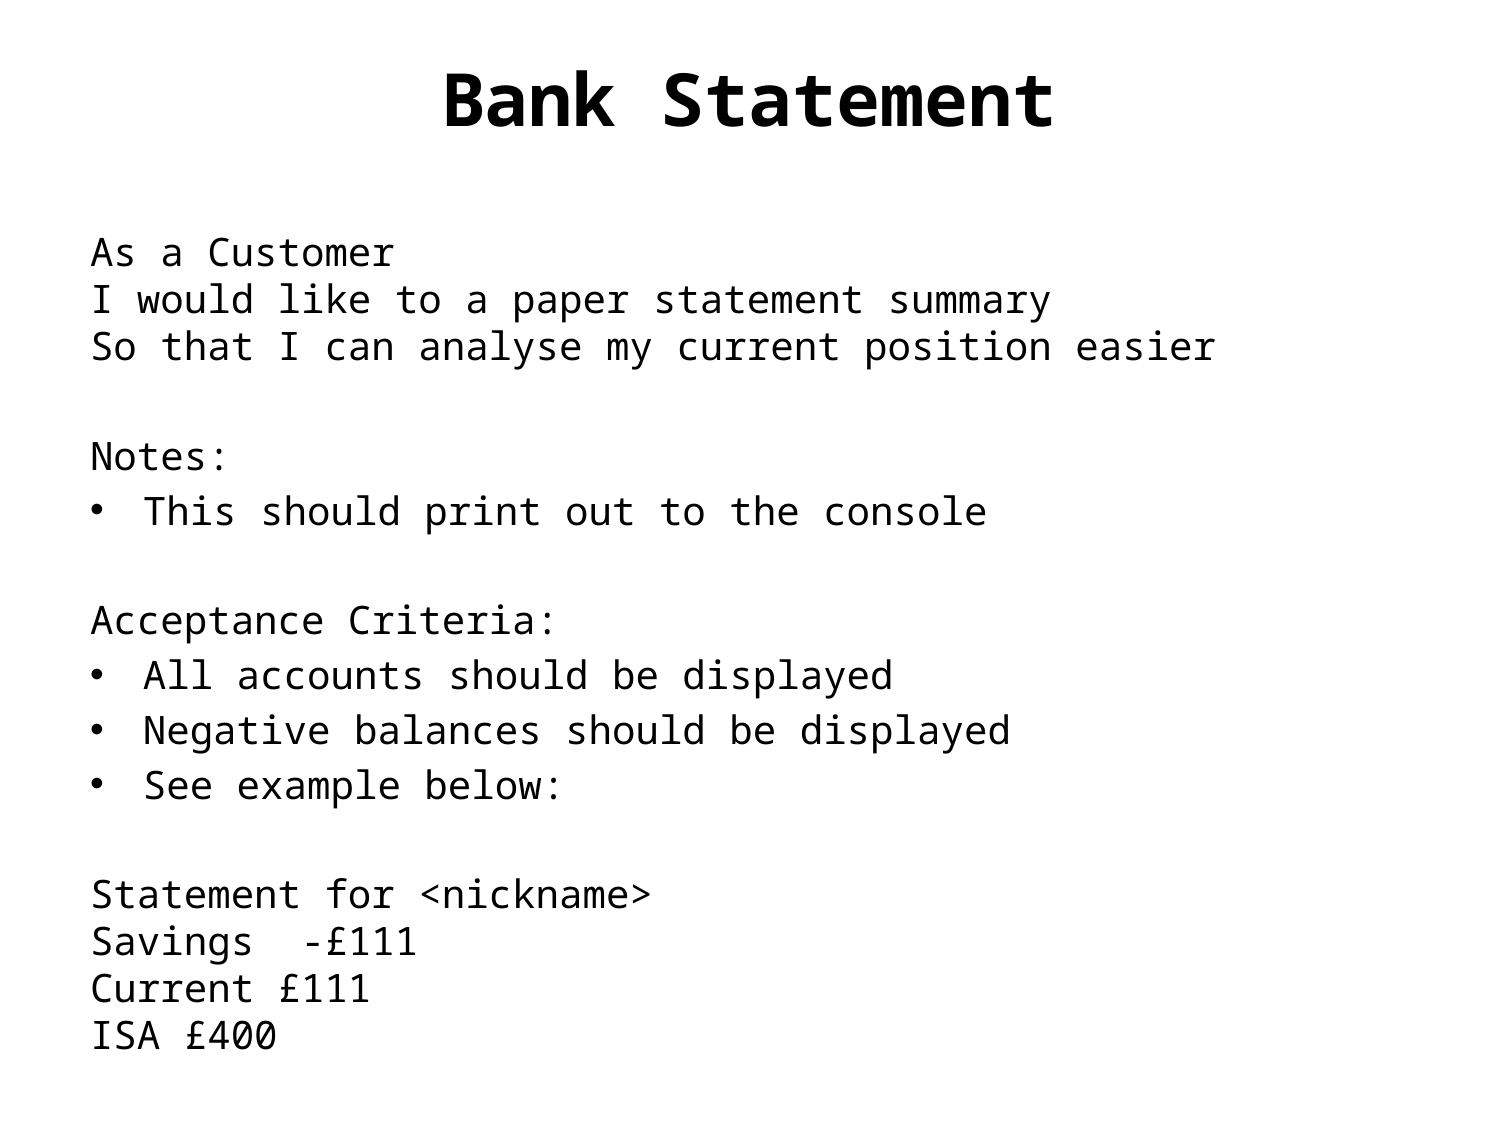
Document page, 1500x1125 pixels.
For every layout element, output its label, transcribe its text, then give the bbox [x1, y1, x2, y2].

list As a Customer I would like to a paper statement summary So that I can analyse my current position easier Notes: This should print out to the console Acceptance Criteria: All accounts should be displayed Negative balances should be displayed See example below: Statement for <nickname> Savings -£111 Current £111 ISA £400 [75, 219, 1425, 1071]
title Bank Statement [75, 45, 1424, 149]
